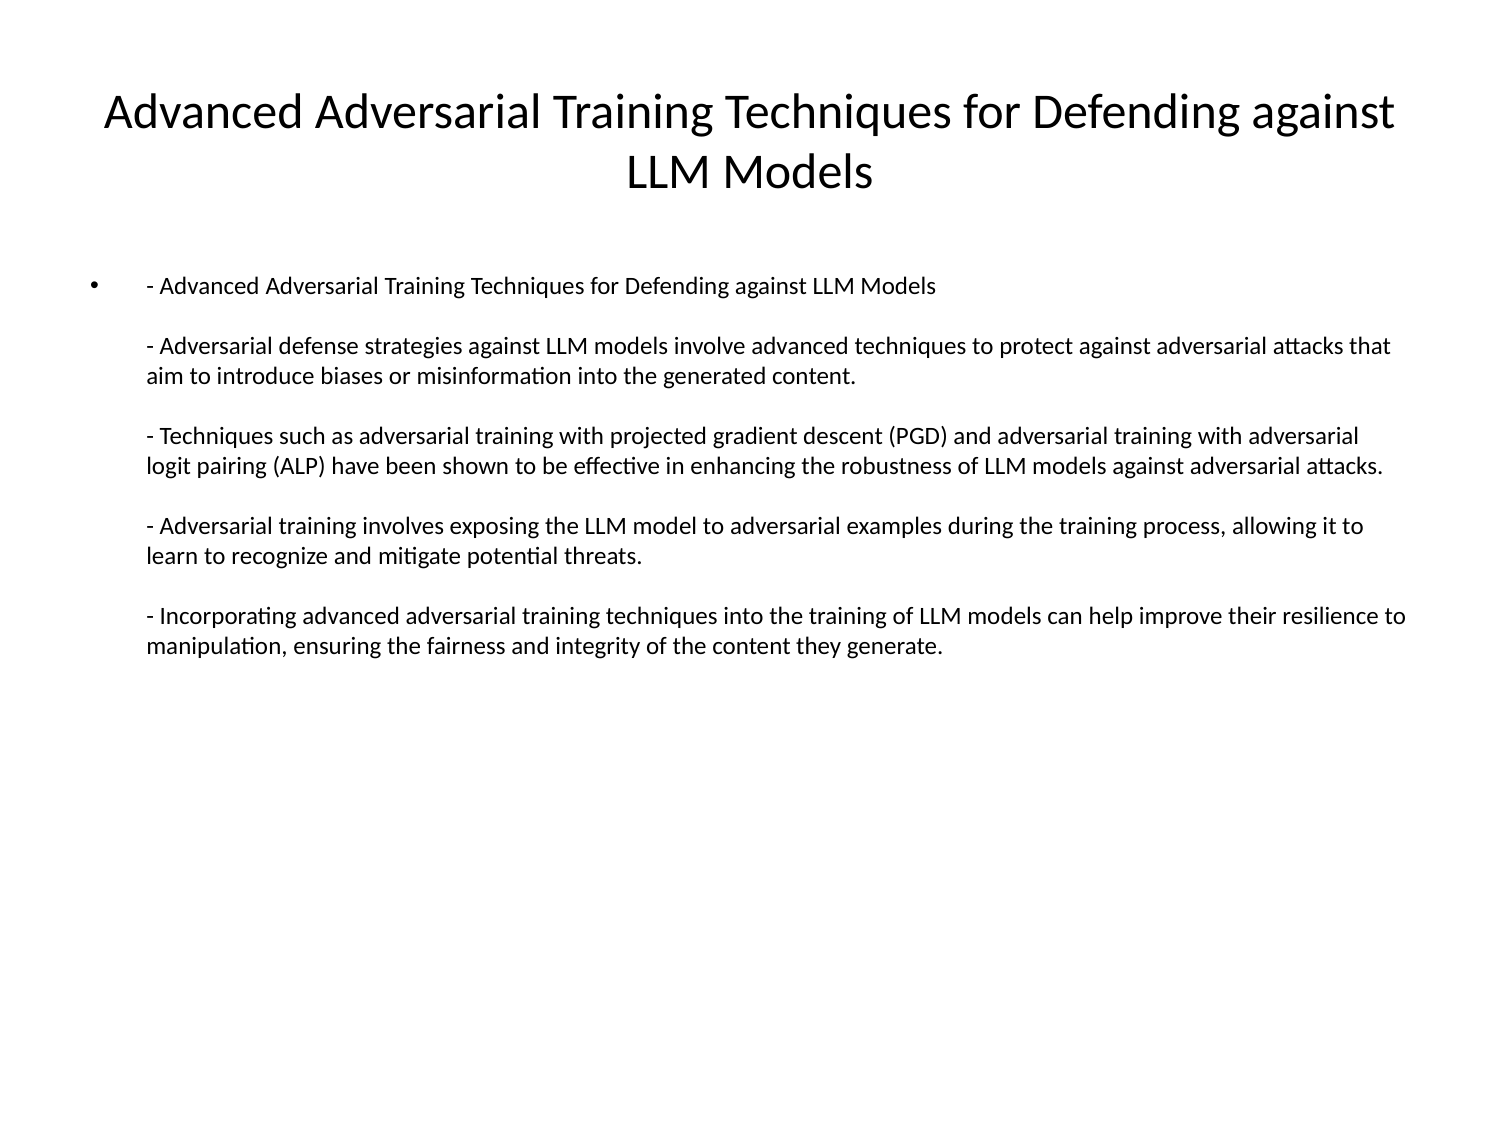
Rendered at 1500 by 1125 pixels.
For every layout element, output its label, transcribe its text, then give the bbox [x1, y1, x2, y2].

list - Advanced Adversarial Training Techniques for Defending against LLM Models - Adversarial defense strategies against LLM models involve advanced techniques to protect against adversarial attacks that aim to introduce biases or misinformation into the generated content. - Techniques such as adversarial training with projected gradient descent (PGD) and adversarial training with adversarial logit pairing (ALP) have been shown to be effective in enhancing the robustness of LLM models against adversarial attacks. - Adversarial training involves exposing the LLM model to adversarial examples during the training process, allowing it to learn to recognize and mitigate potential threats. - Incorporating advanced adversarial training techniques into the training of LLM models can help improve their resilience to manipulation, ensuring the fairness and integrity of the content they generate. [75, 262, 1425, 1005]
title Advanced Adversarial Training Techniques for Defending against LLM Models [75, 45, 1425, 233]
